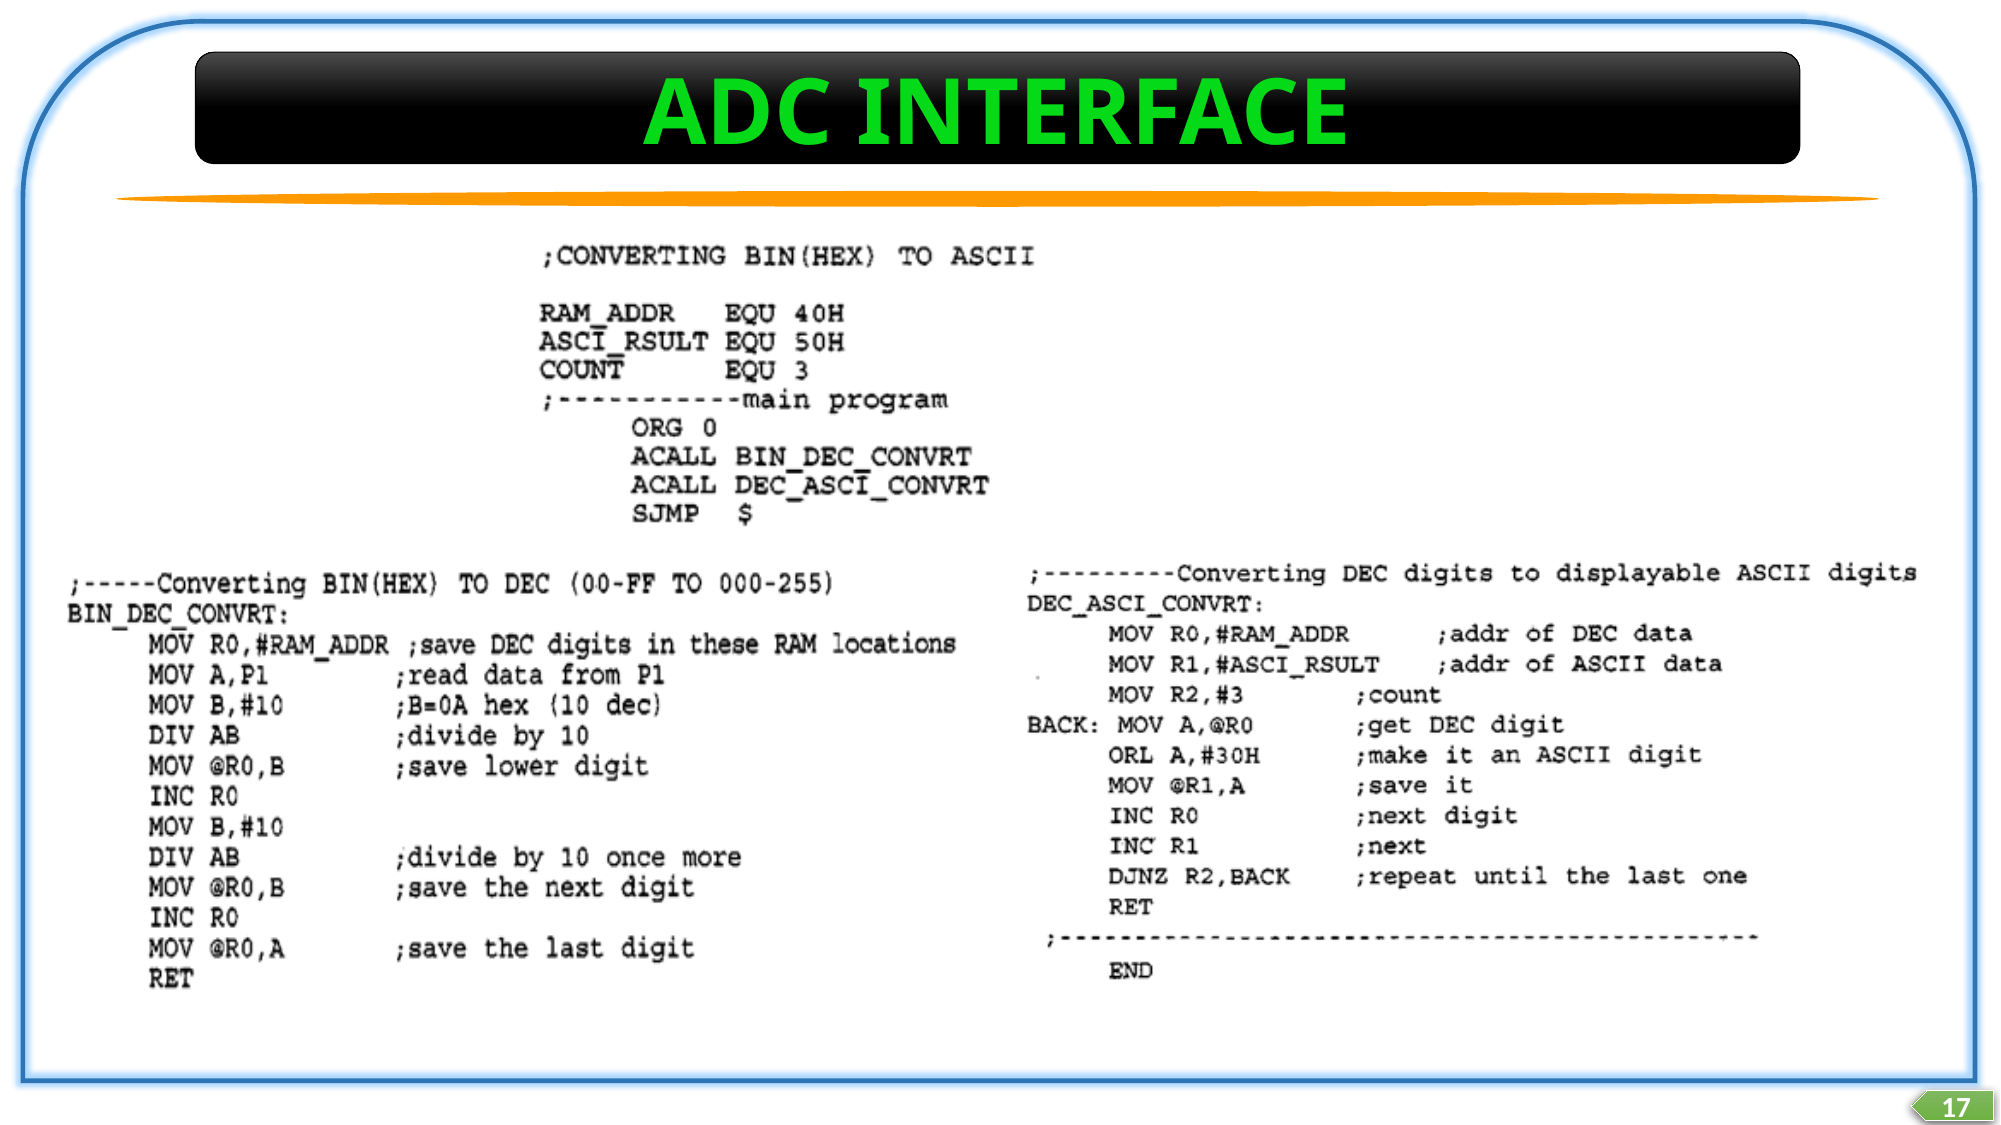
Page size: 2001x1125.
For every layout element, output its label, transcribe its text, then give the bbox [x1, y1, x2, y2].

picture [49, 565, 970, 1000]
text_box [21, 20, 1976, 1082]
text_box 17 [1911, 1090, 1994, 1121]
picture [500, 235, 1335, 538]
picture [1014, 547, 1930, 1000]
